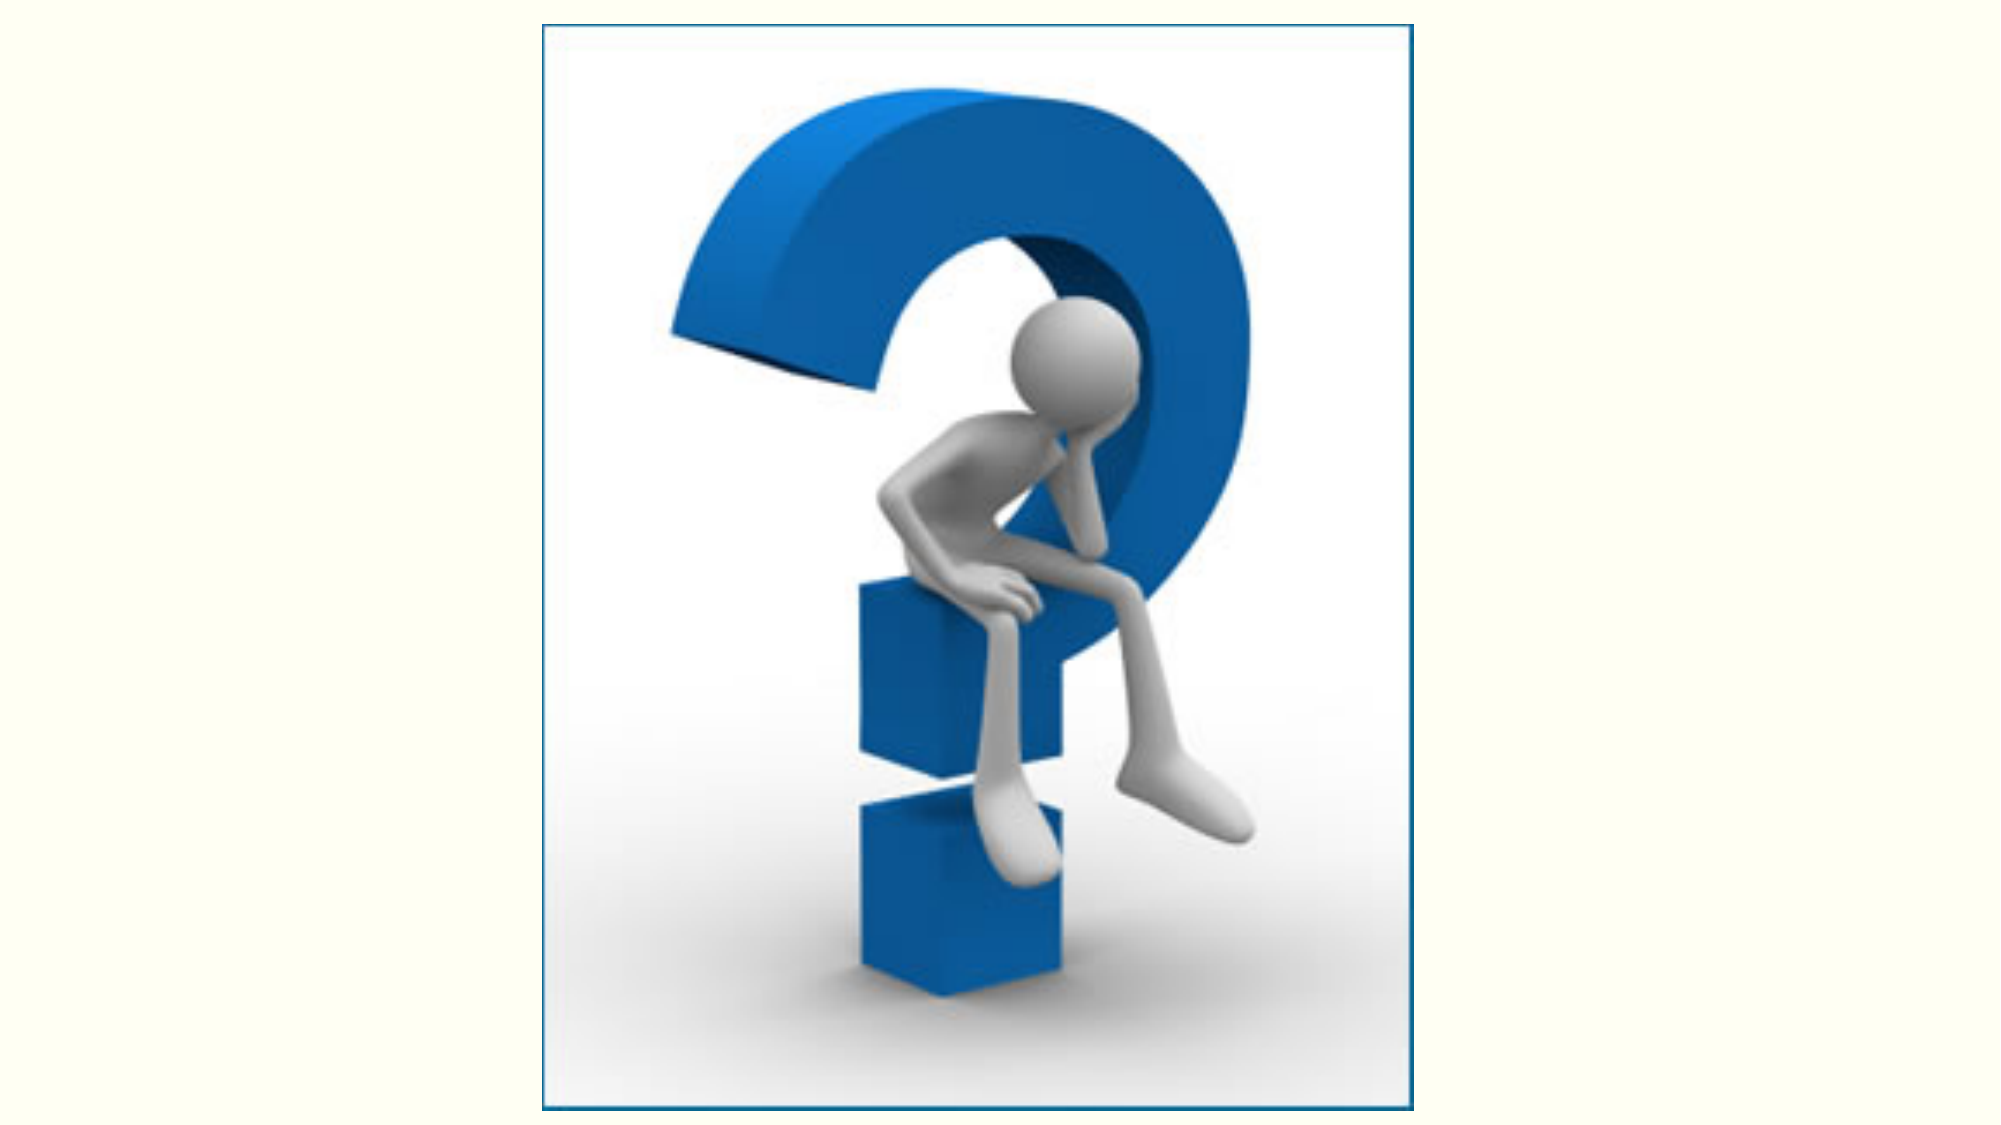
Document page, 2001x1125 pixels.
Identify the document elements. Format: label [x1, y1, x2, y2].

picture [542, 24, 1414, 1111]
